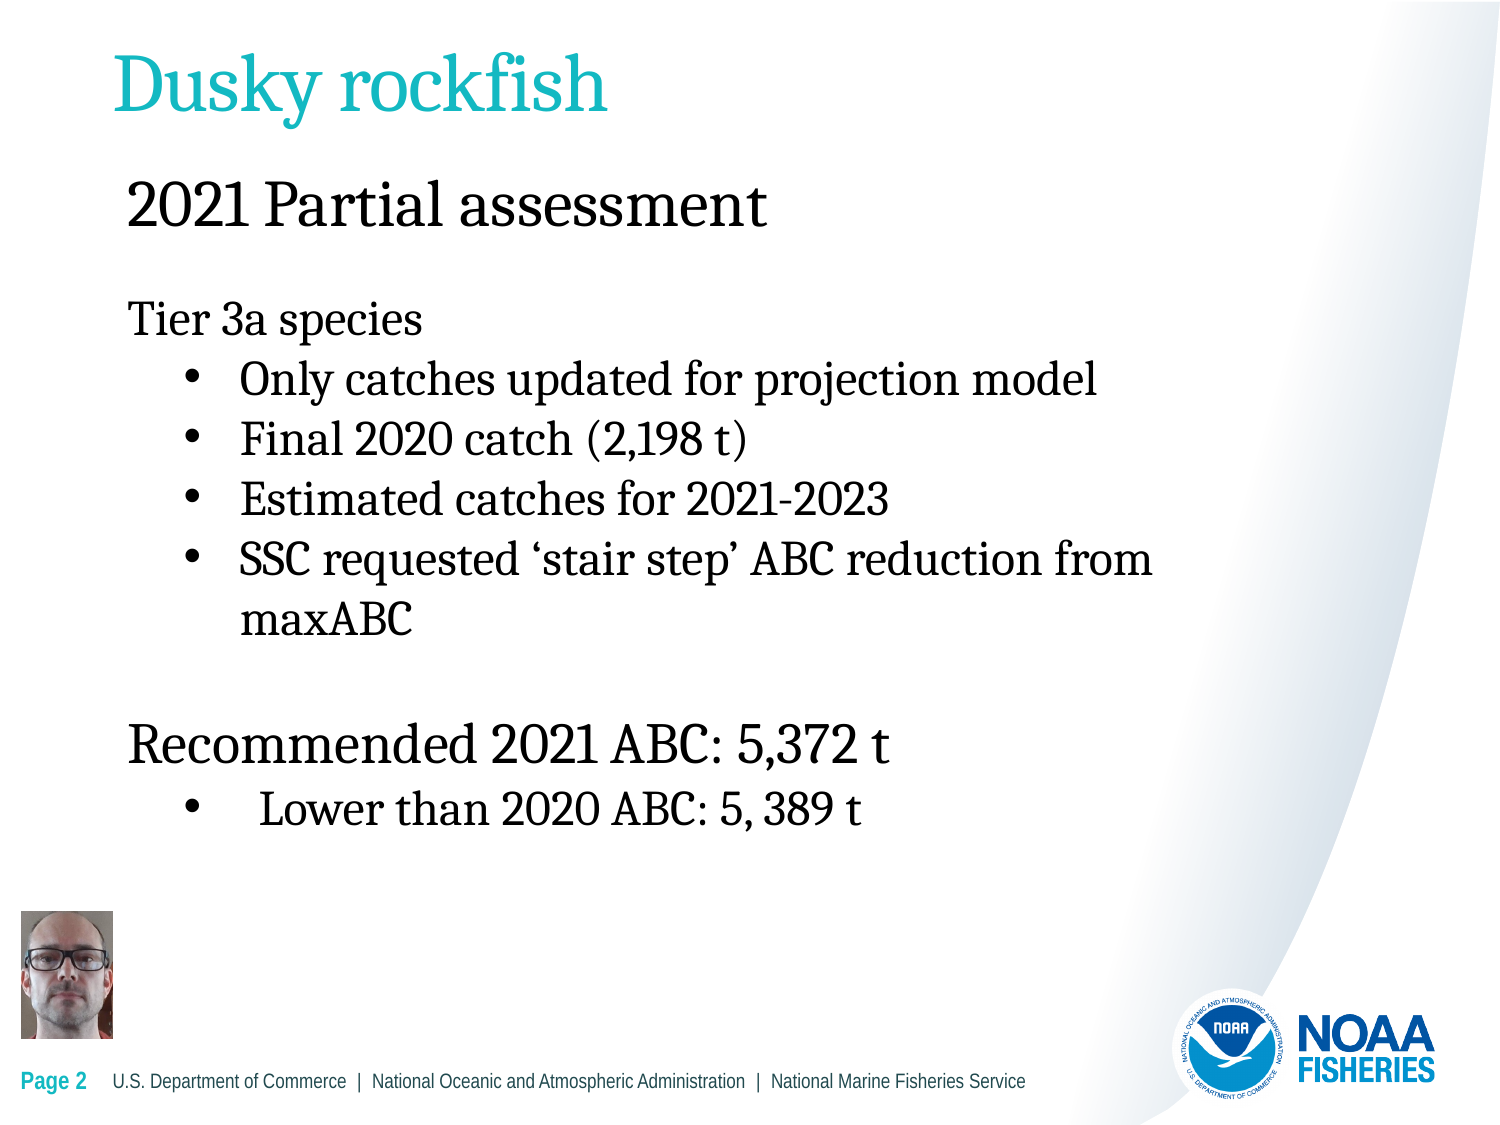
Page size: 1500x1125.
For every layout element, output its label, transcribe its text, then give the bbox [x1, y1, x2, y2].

text_box 2021 Partial assessment Tier 3a species Only catches updated for projection model Final 2020 catch (2,198 t) Estimated catches for 2021-2023 SSC requested ‘stair step’ ABC reduction from maxABC Recommended 2021 ABC: 5,372 t Lower than 2020 ABC: 5, 389 t [112, 152, 1341, 888]
picture [1172, 988, 1435, 1108]
picture [21, 910, 113, 1039]
title Dusky rockfish [112, 31, 1455, 130]
picture [1424, 1061, 1435, 1070]
